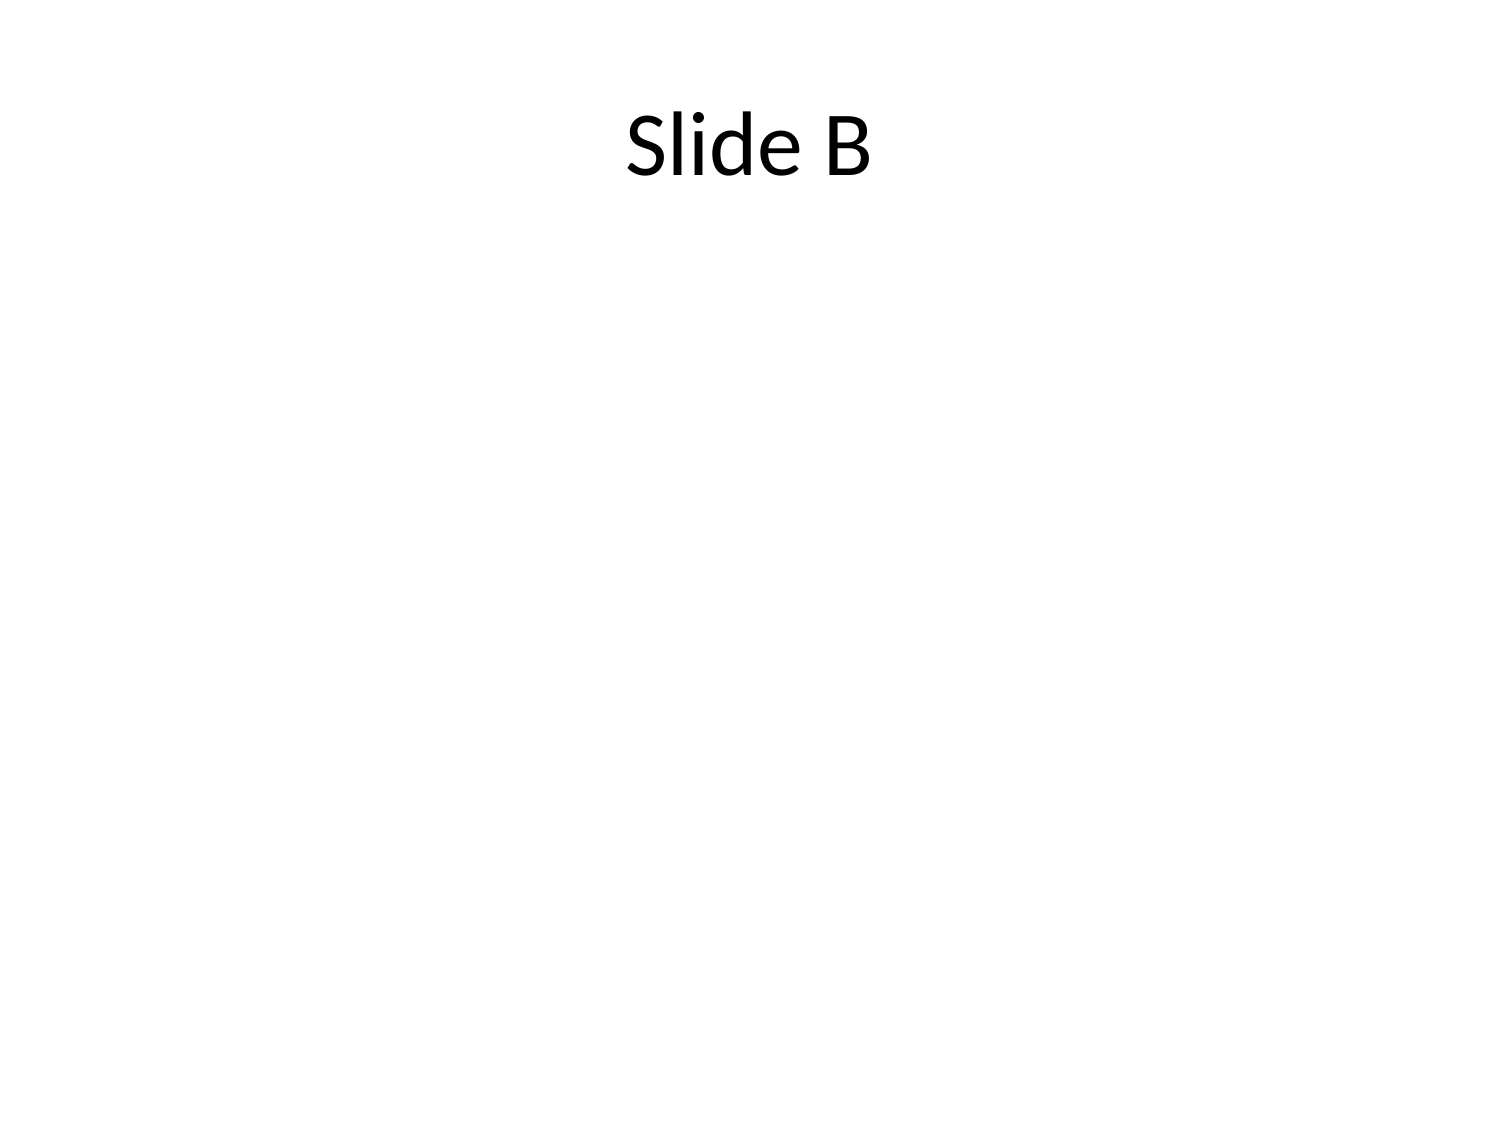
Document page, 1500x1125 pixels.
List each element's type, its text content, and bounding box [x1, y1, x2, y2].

title Slide B [75, 45, 1425, 233]
